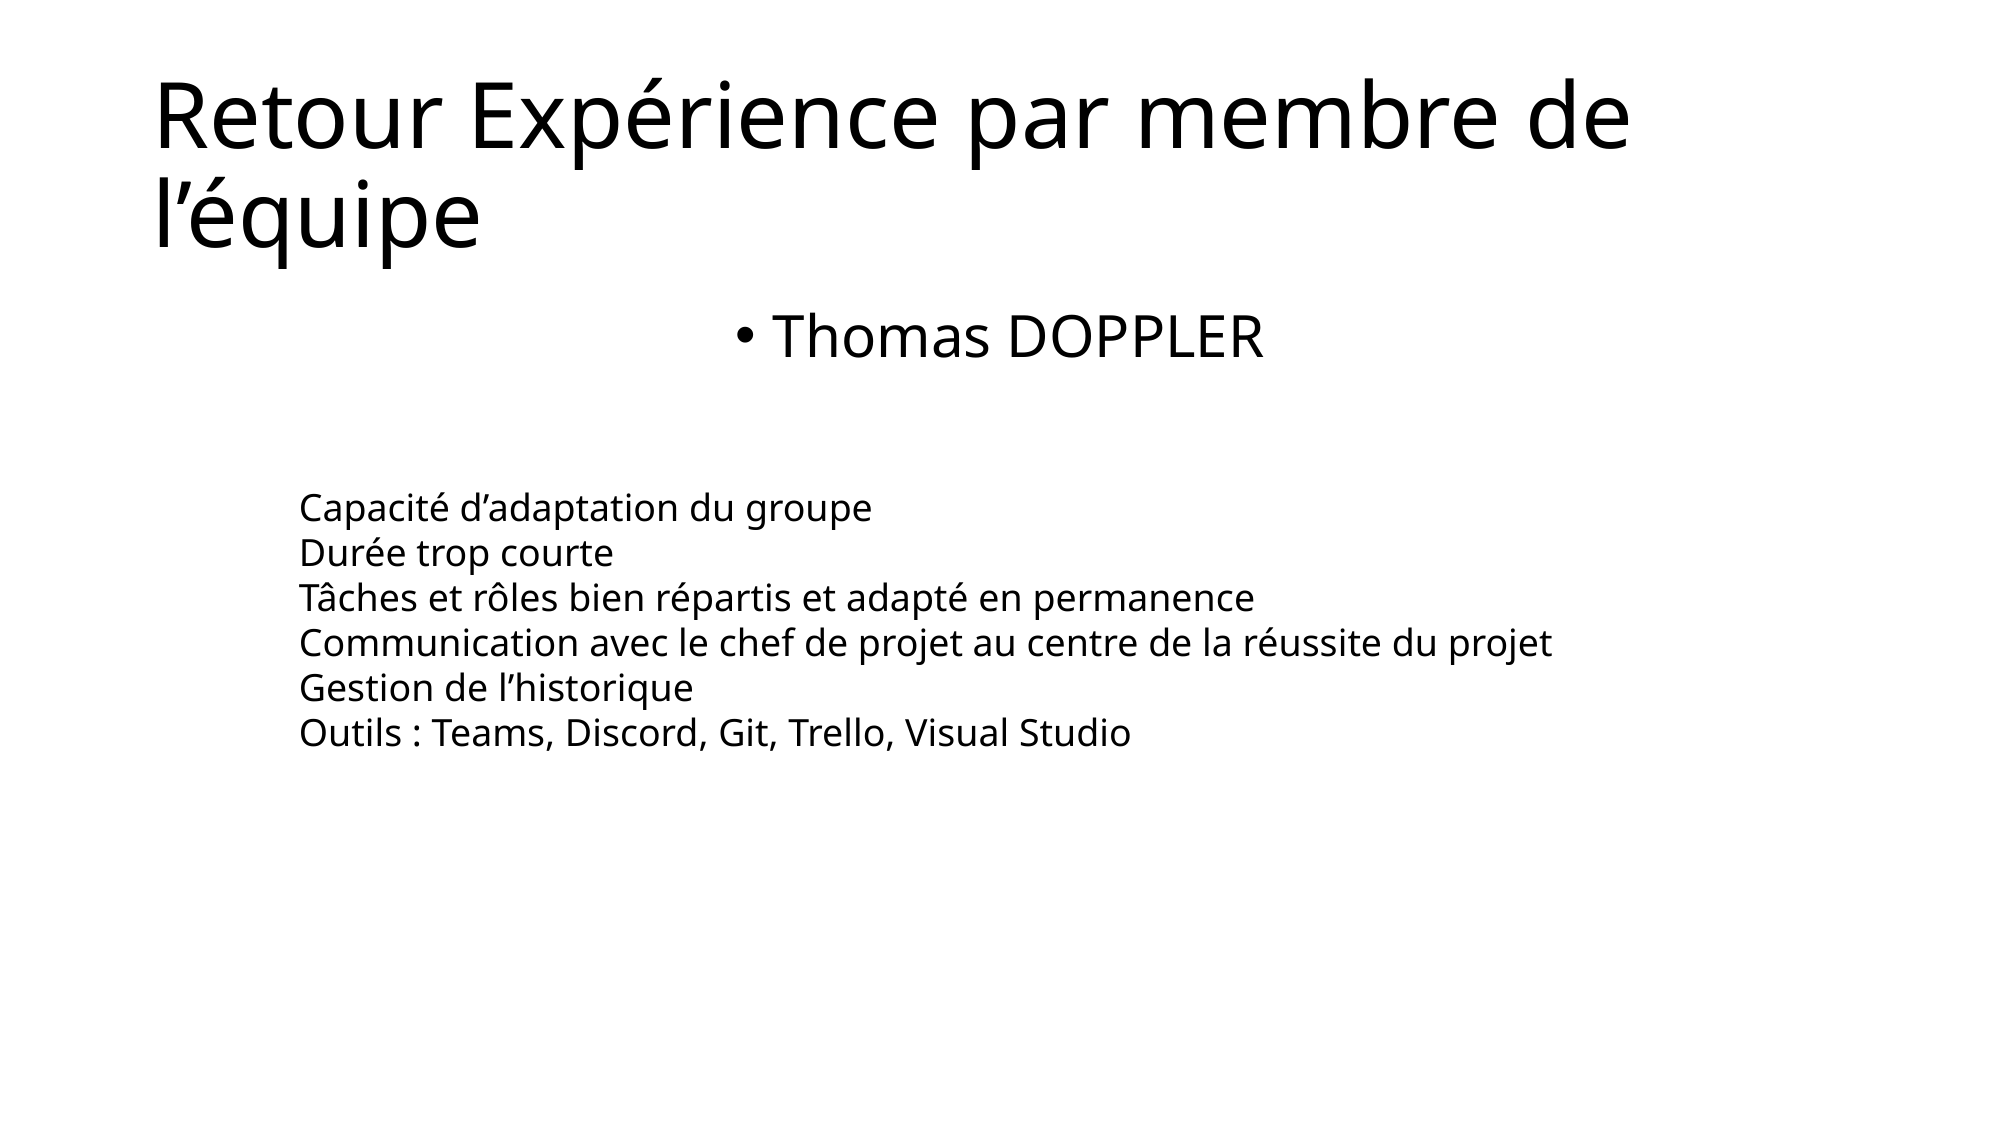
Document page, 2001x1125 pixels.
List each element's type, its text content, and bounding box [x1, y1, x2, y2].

text_box Capacité d’adaptation du groupe Durée trop courte Tâches et rôles bien répartis et adapté en permanence Communication avec le chef de projet au centre de la réussite du projet Gestion de l’historique Outils : Teams, Discord, Git, Trello, Visual Studio [284, 476, 1659, 761]
title Retour Expérience par membre de l’équipe [137, 59, 1863, 278]
list Thomas DOPPLER [137, 299, 1863, 1014]
